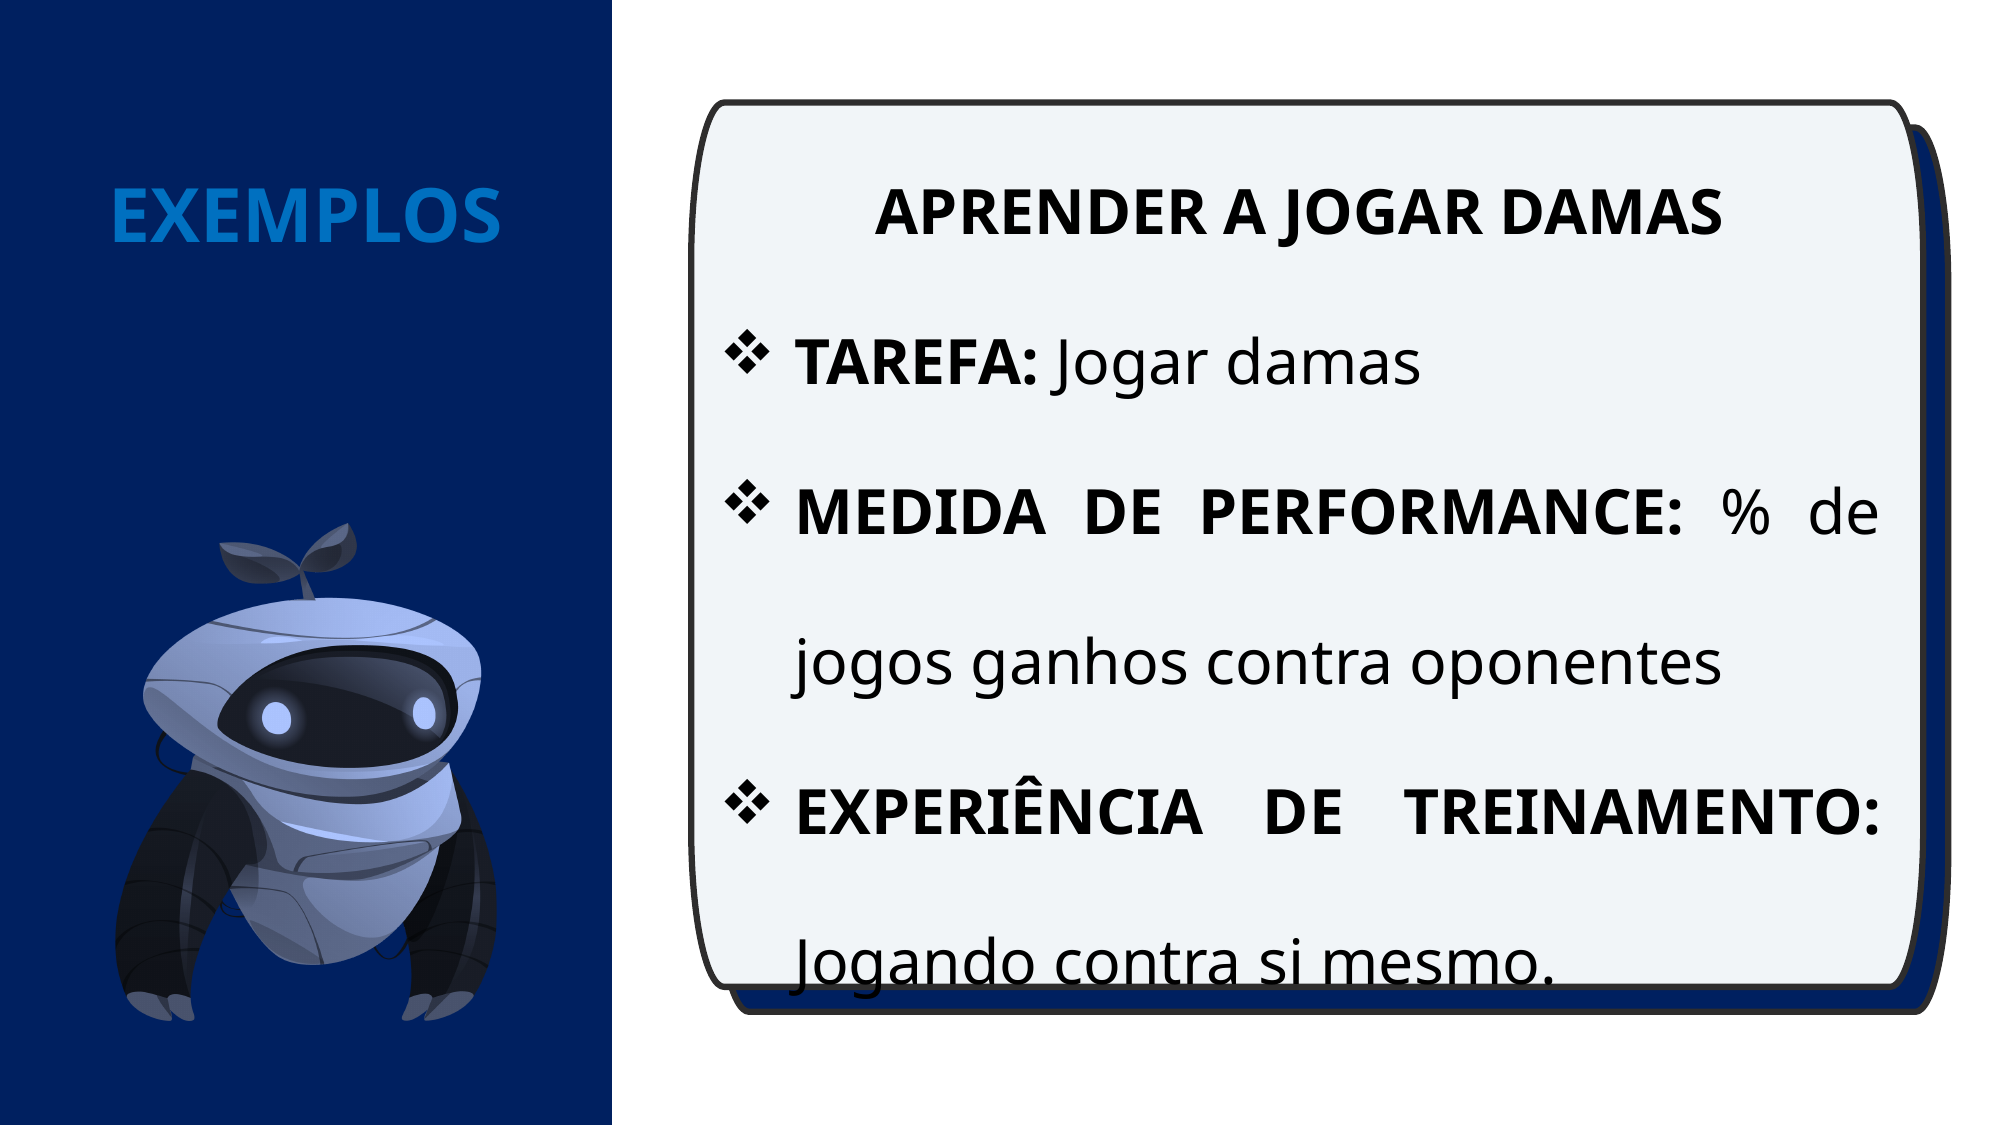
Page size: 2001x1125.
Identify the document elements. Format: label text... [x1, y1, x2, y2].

list EXEMPLOS [0, 170, 659, 268]
list APRENDER A JOGAR DAMAS TAREFA: Jogar damas MEDIDA DE PERFORMANCE: % de jogos ganhos contra oponentes EXPERIÊNCIA DE TREINAMENTO: Jogando contra si mesmo. [704, 127, 1897, 214]
picture [0, 529, 613, 1021]
text_box [115, 523, 497, 529]
